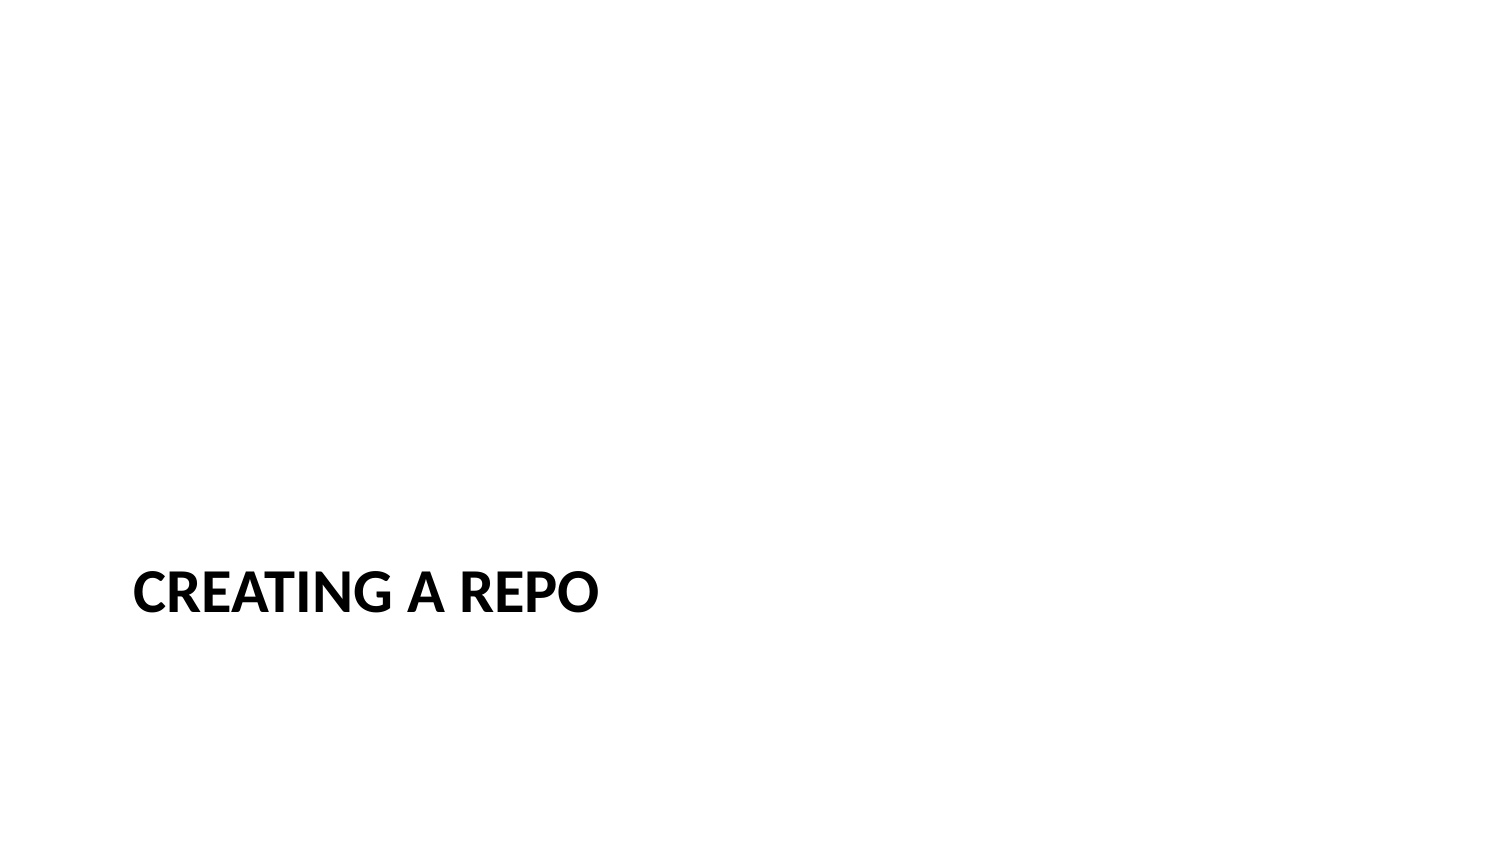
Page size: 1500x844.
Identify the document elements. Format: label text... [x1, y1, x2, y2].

title Creating a Repo [118, 542, 1394, 710]
